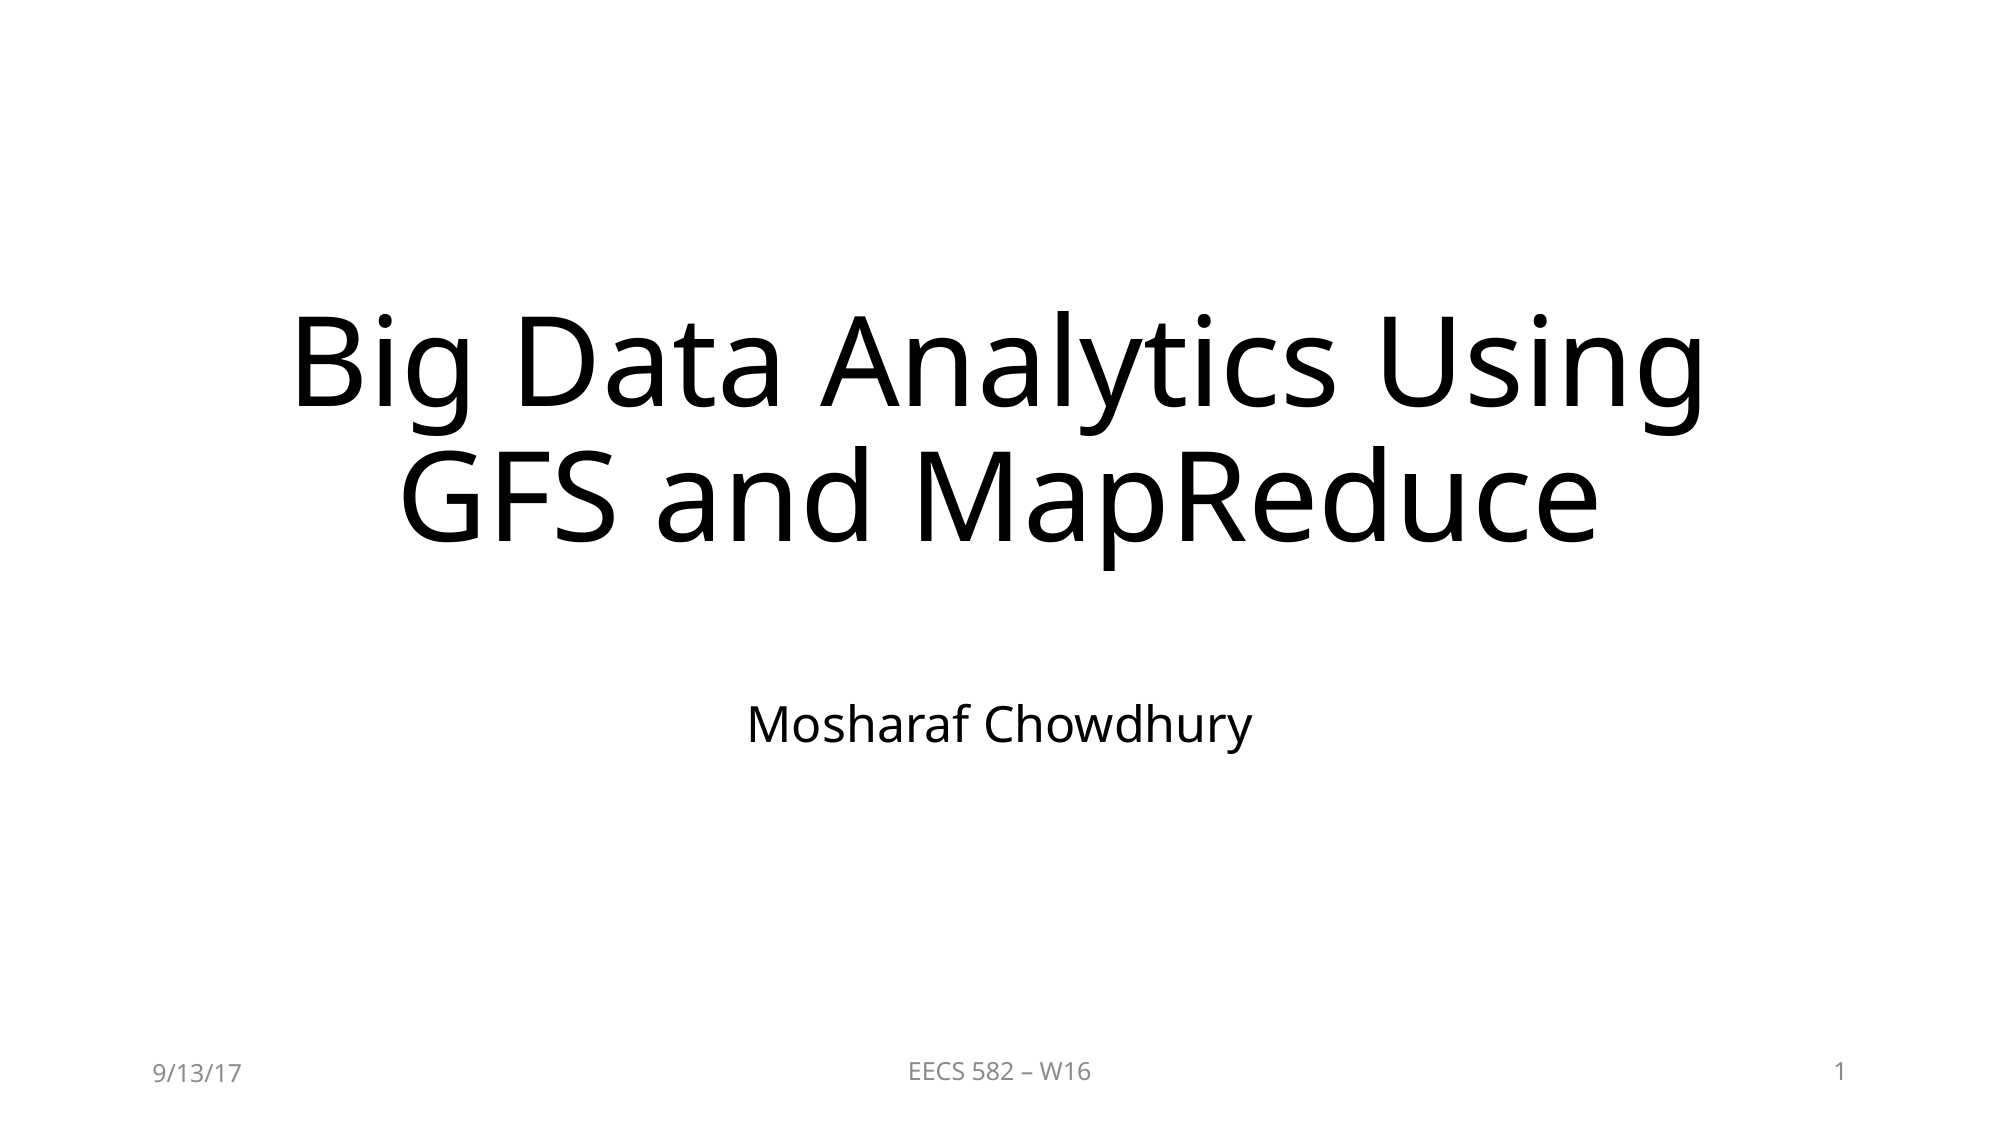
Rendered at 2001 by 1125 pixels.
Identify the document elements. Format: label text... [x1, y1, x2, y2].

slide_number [137, 1042, 588, 1103]
subtitle Mosharaf Chowdhury [249, 590, 1750, 863]
title Big Data Analytics Using GFS and MapReduce [249, 184, 1750, 576]
slide_number 1 [1412, 1042, 1863, 1103]
footer EECS 582 – W16 [662, 1042, 1338, 1103]
